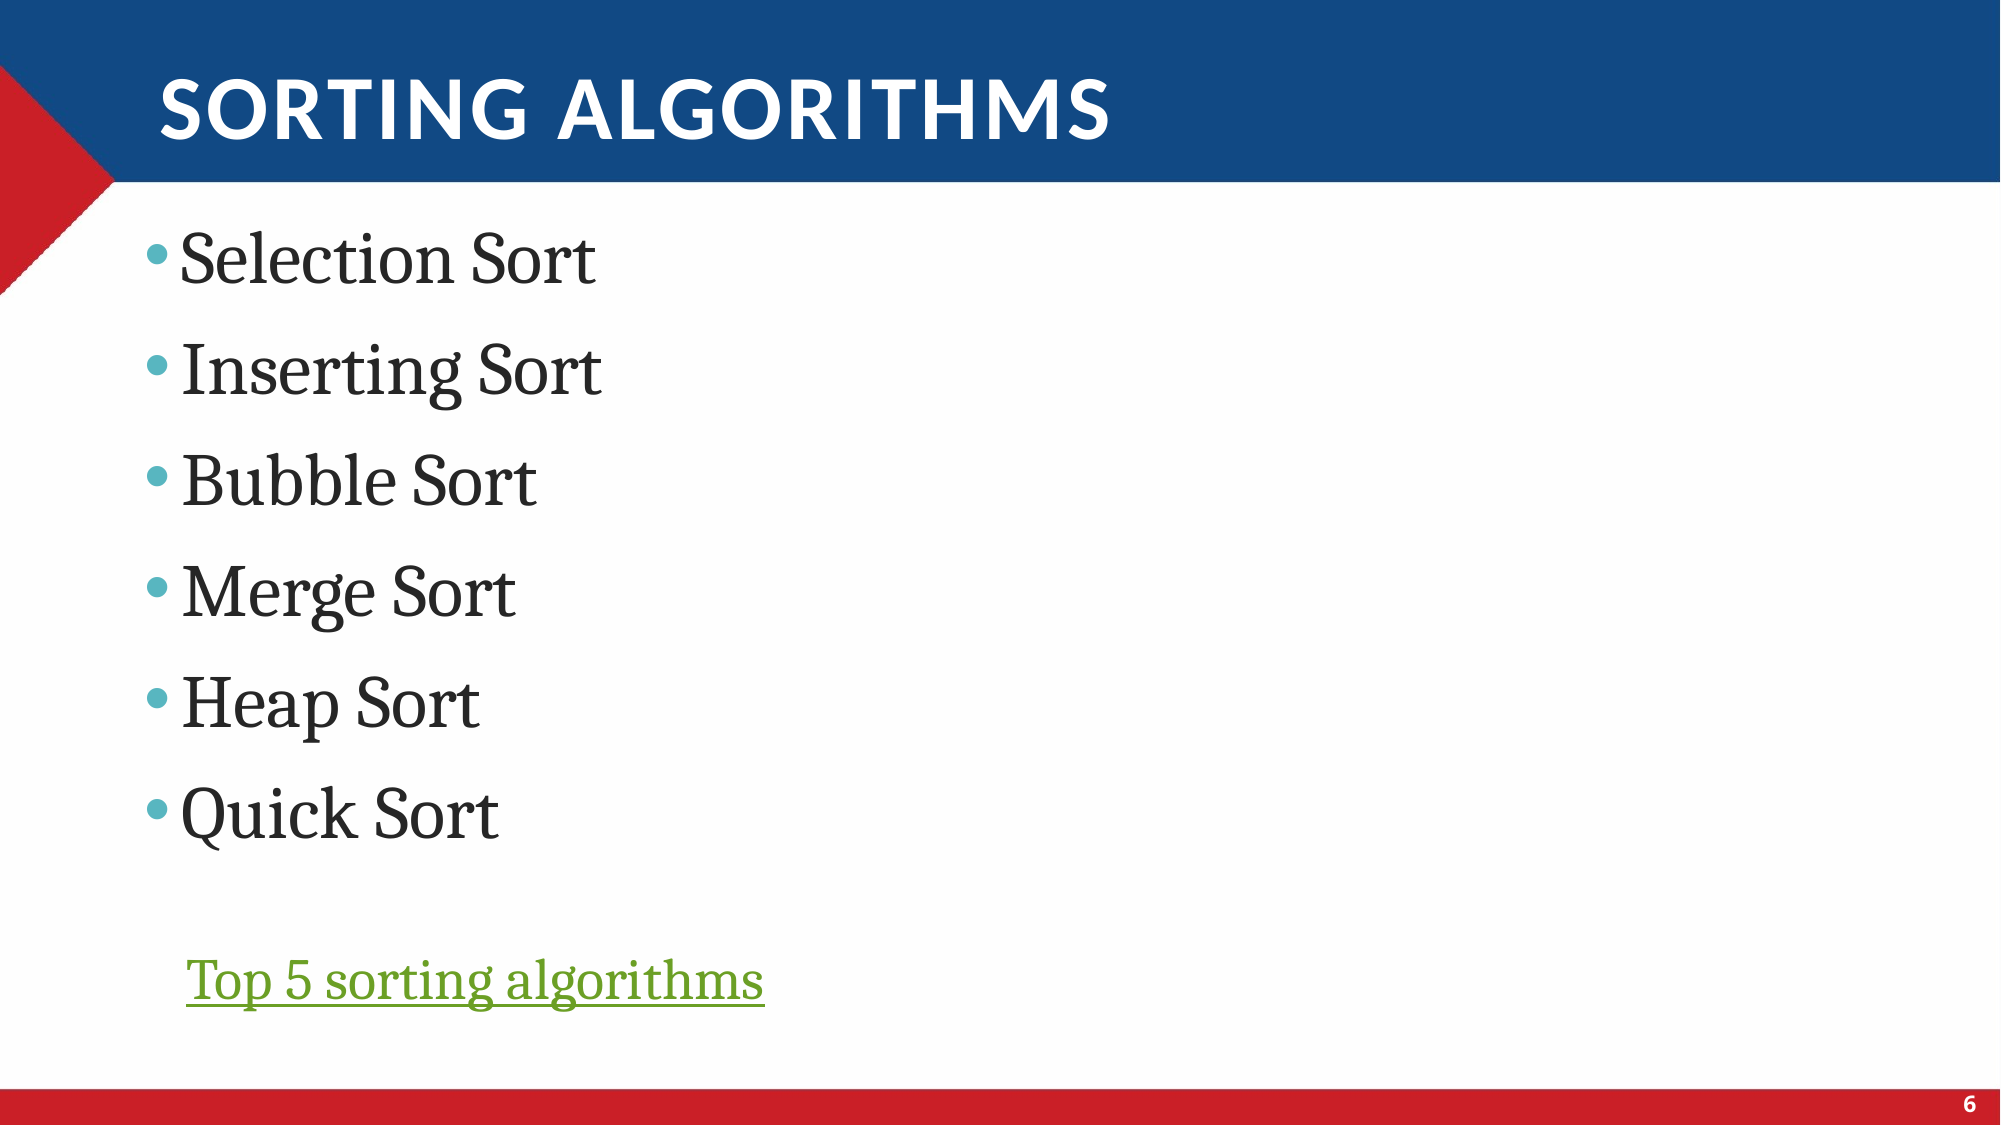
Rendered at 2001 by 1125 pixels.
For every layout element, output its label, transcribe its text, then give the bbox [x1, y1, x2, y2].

list Selection Sort Inserting Sort Bubble Sort Merge Sort Heap Sort Quick Sort [129, 201, 1888, 992]
title Sorting algorithms [127, 45, 1890, 176]
picture [0, 0, 2001, 1125]
slide_number 6 [1939, 1085, 2000, 1125]
text_box Top 5 sorting algorithms [171, 934, 780, 1019]
